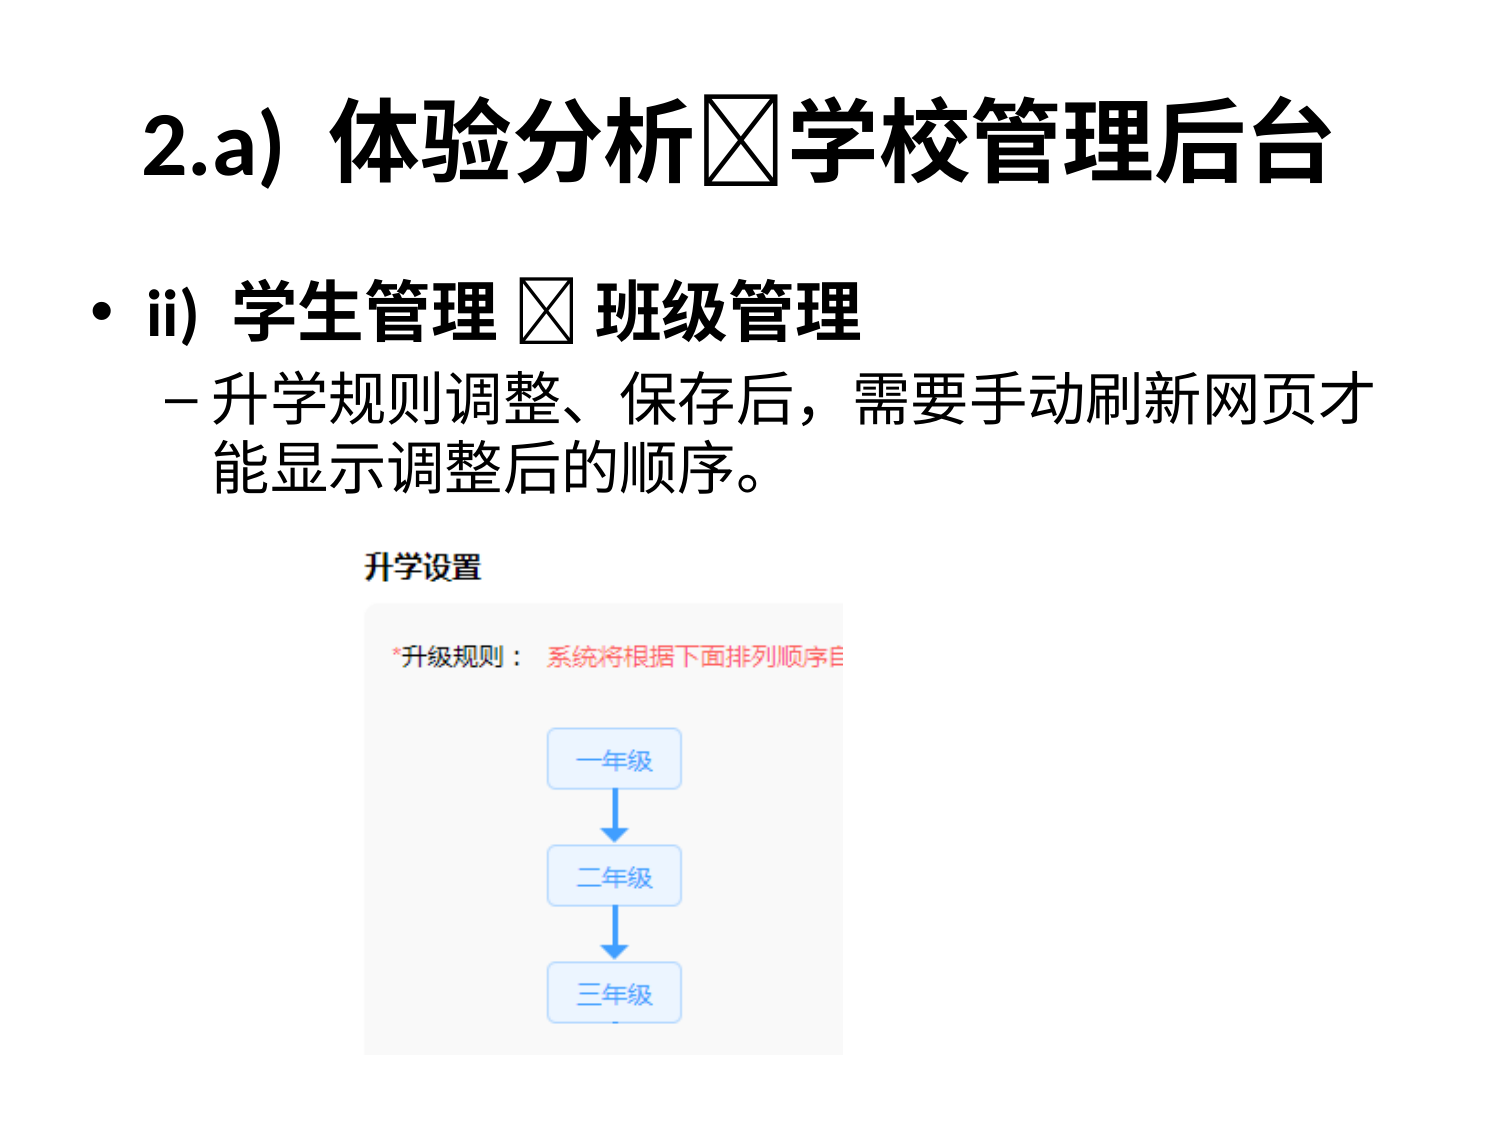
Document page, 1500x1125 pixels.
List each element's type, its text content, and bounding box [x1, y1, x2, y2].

picture [351, 538, 843, 1055]
list ii) 学生管理  班级管理 升学规则调整、保存后，需要手动刷新网页才能显示调整后的顺序。 [75, 262, 1425, 1005]
title 2.a) 体验分析学校管理后台 [75, 45, 1425, 233]
